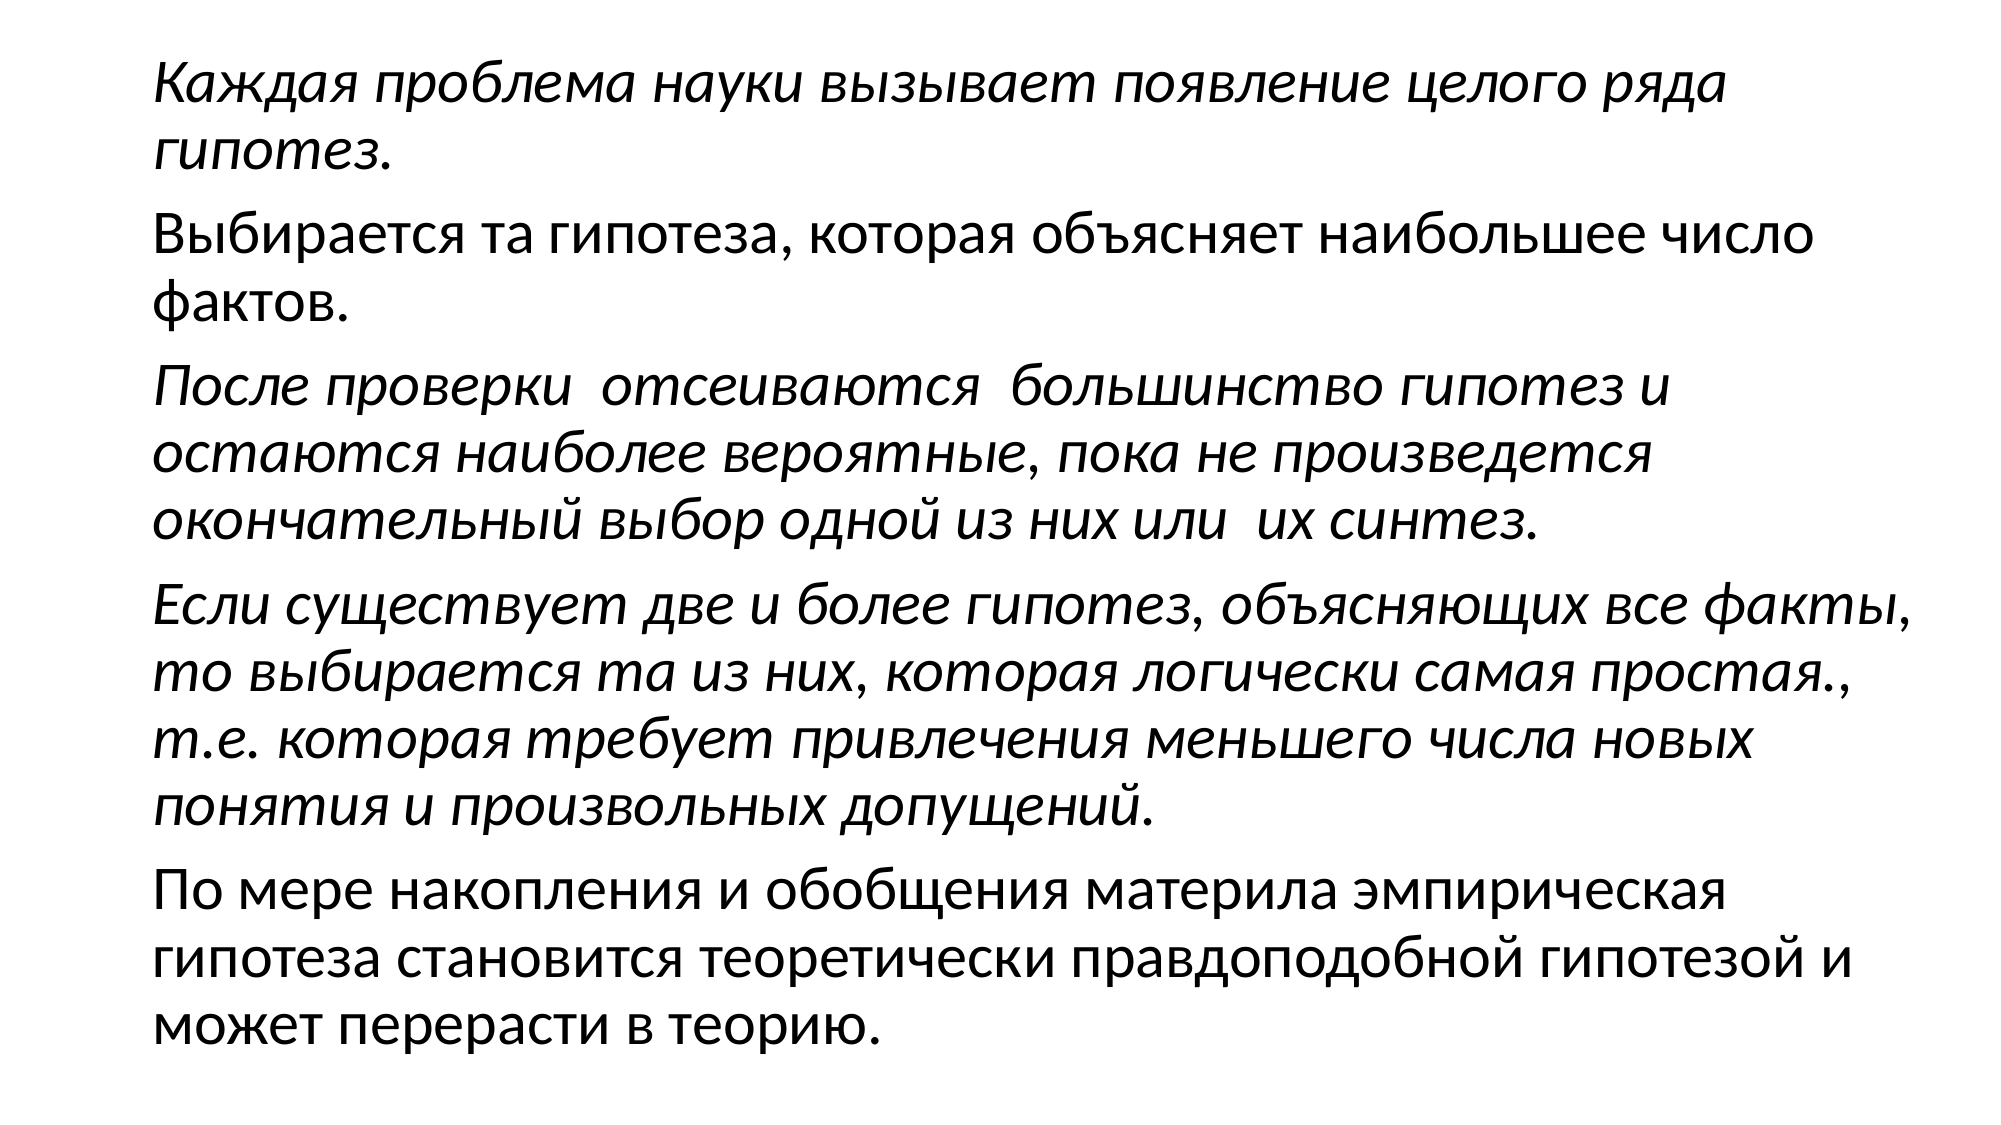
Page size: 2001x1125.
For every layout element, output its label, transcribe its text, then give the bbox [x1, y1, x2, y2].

list Каждая проблема науки вызывает появление целого ряда гипотез. Выбирается та гипотеза, которая объясняет наибольшее число фактов. После проверки отсеиваются большинство гипотез и остаются наиболее вероятные, пока не произведется окончательный выбор одной из них или их синтез. Если существует две и более гипотез, объясняющих все факты, то выбирается та из них, которая логически самая простая., т.е. которая требует привлечения меньшего числа новых понятия и произвольных допущений. По мере накопления и обобщения материла эмпирическая гипотеза становится теоретически правдоподобной гипотезой и может перерасти в теорию. [137, 41, 1966, 1084]
